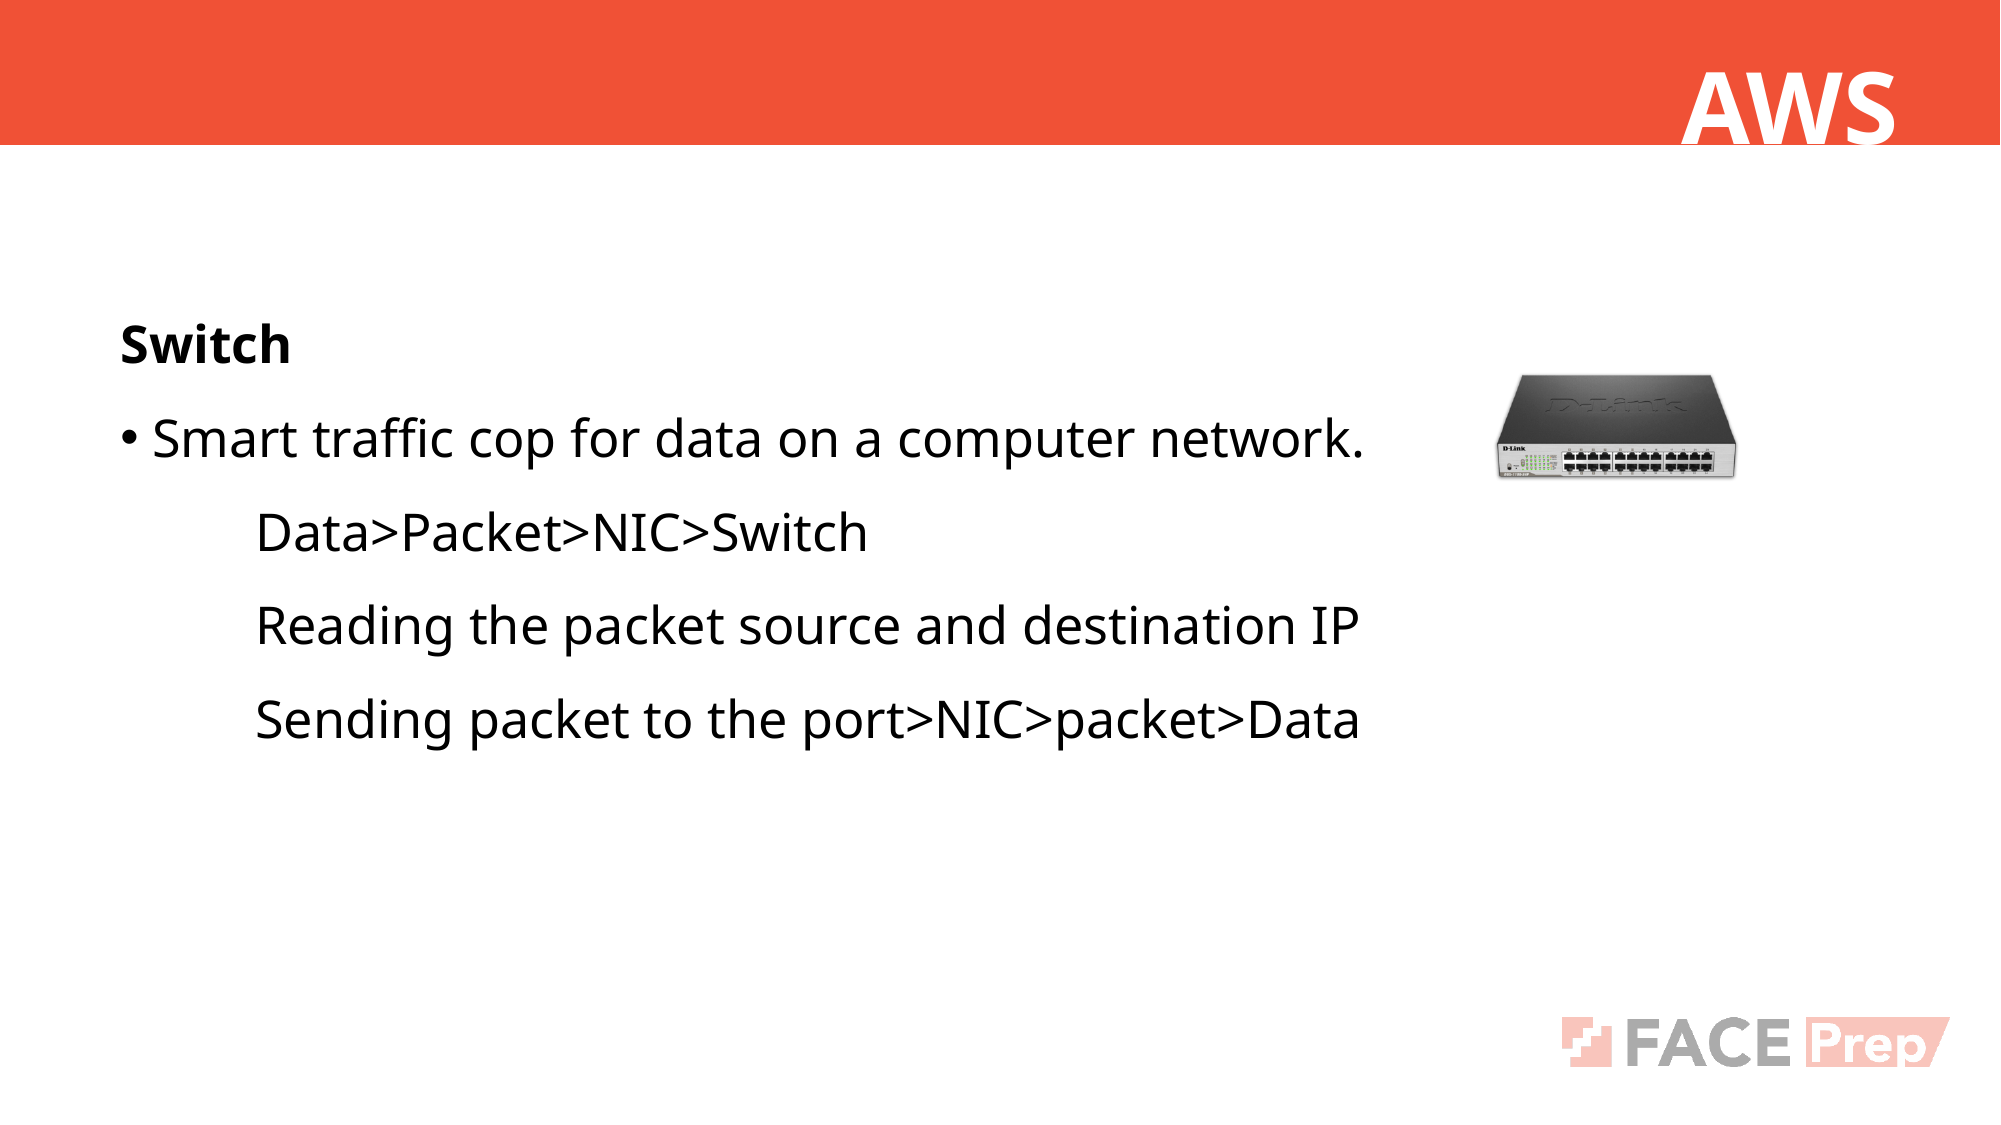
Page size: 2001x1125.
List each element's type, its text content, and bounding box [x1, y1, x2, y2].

picture [1562, 1017, 1950, 1067]
picture [1485, 319, 1747, 535]
text_box [0, 0, 2000, 145]
text_box AWS [638, 37, 1914, 173]
text_box Switch Smart traffic cop for data on a computer network. Data>Packet>NIC>Switch Reading the packet source and destination IP Sending packet to the port>NIC>packet>Data [105, 179, 1895, 944]
